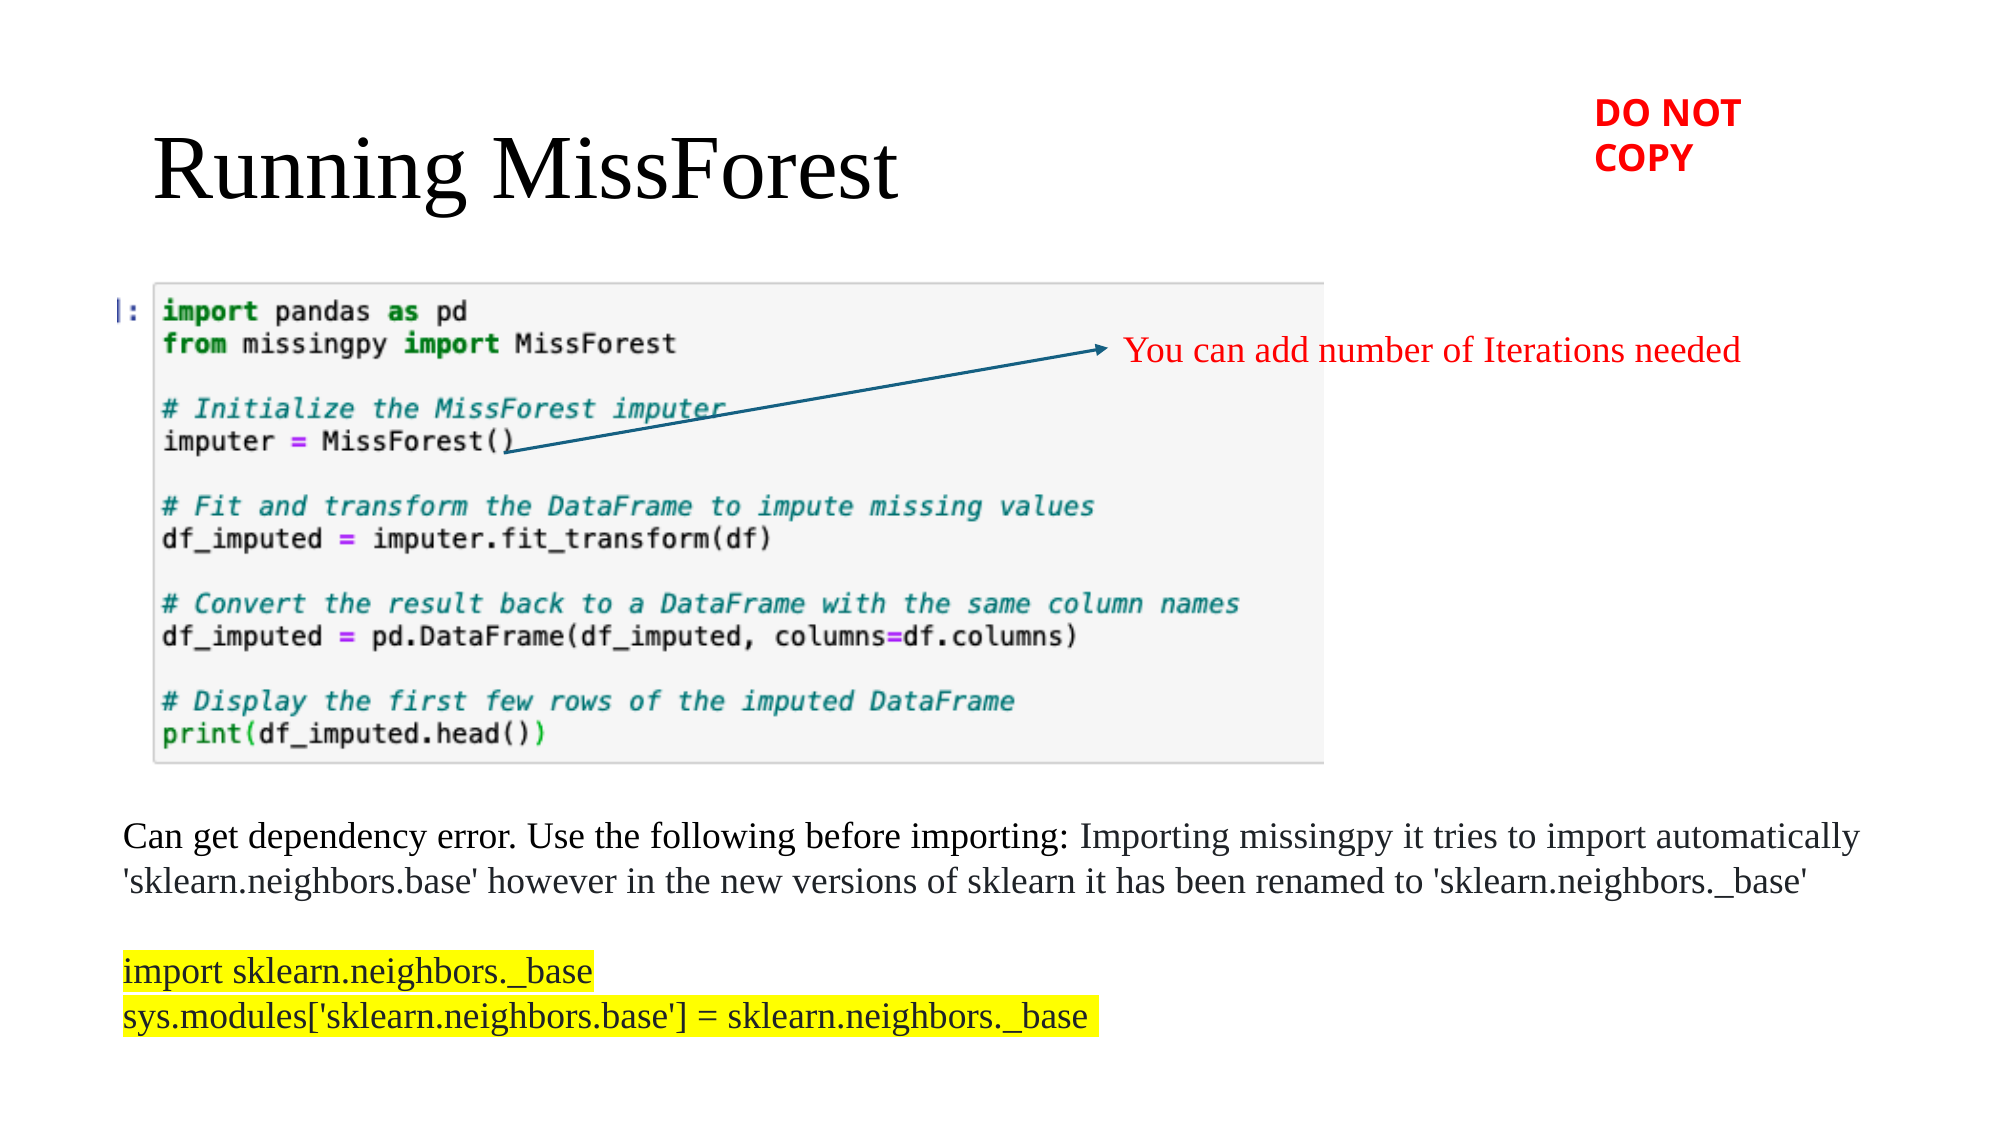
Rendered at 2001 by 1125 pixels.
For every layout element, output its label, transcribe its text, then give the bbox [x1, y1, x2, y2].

text_box Can get dependency error. Use the following before importing: Importing missingpy it tries to import automatically 'sklearn.neighbors.base' however in the new versions of sklearn it has been renamed to 'sklearn.neighbors._base' import sklearn.neighbors._base sys.modules['sklearn.neighbors.base'] = sklearn.neighbors._base [108, 803, 1955, 1044]
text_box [503, 347, 1109, 454]
title Running MissForest [137, 59, 1863, 278]
text_box You can add number of Iterations needed [1324, 317, 1818, 378]
picture [117, 276, 1324, 774]
